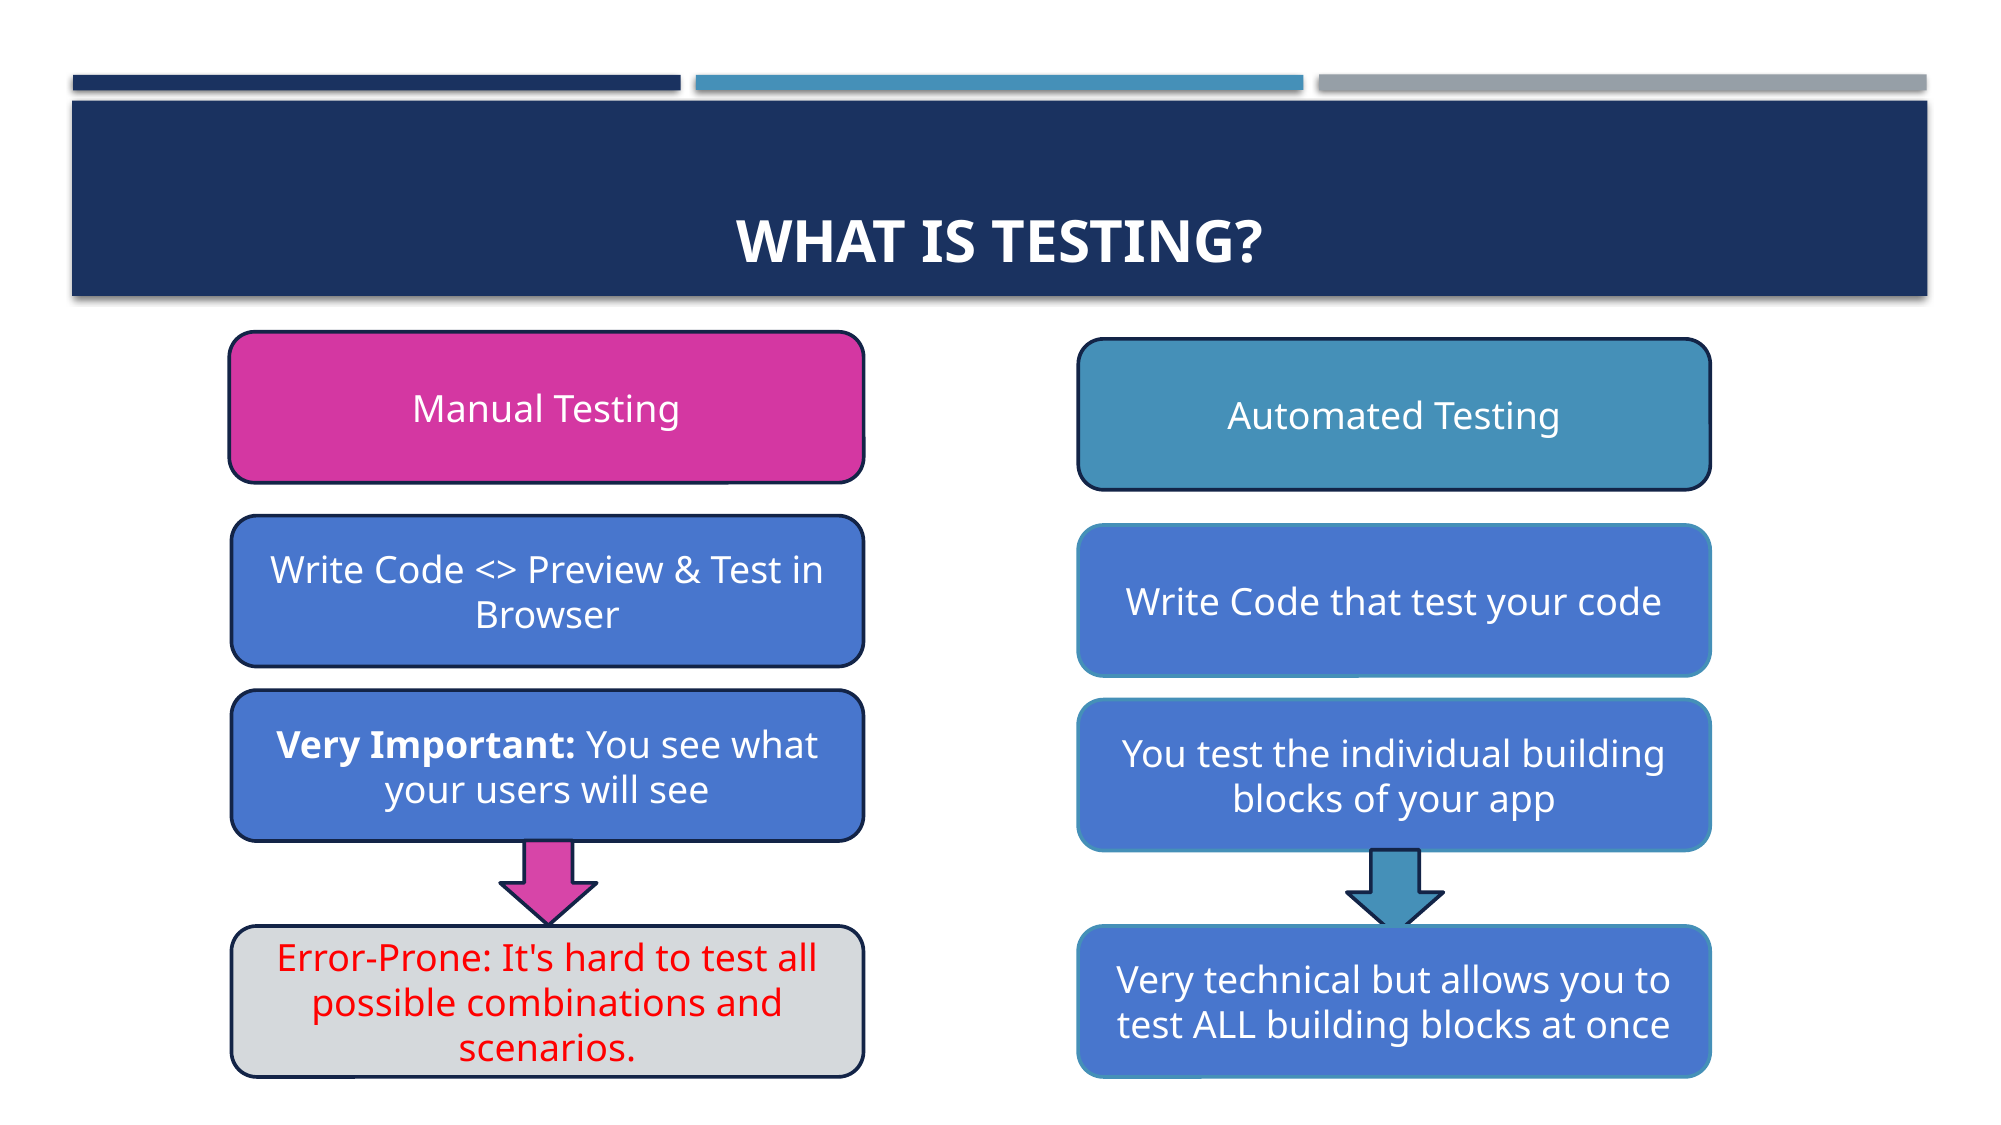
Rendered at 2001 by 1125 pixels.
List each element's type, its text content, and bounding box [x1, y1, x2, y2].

text_box You test the individual building blocks of your app [1076, 697, 1713, 853]
text_box [1345, 847, 1446, 924]
text_box Very Important: You see what your users will see [229, 688, 866, 843]
text_box Automated Testing [1076, 337, 1713, 492]
text_box Write Code that test your code [1076, 523, 1713, 678]
text_box Very technical but allows you to test ALL building blocks at once [1076, 924, 1713, 1079]
title What is Testing? [95, 115, 1905, 282]
text_box [498, 838, 599, 927]
text_box Error-Prone: It's hard to test all possible combinations and scenarios. [229, 924, 866, 1079]
text_box Write Code <> Preview & Test in Browser [229, 513, 866, 669]
text_box Manual Testing [227, 329, 866, 485]
